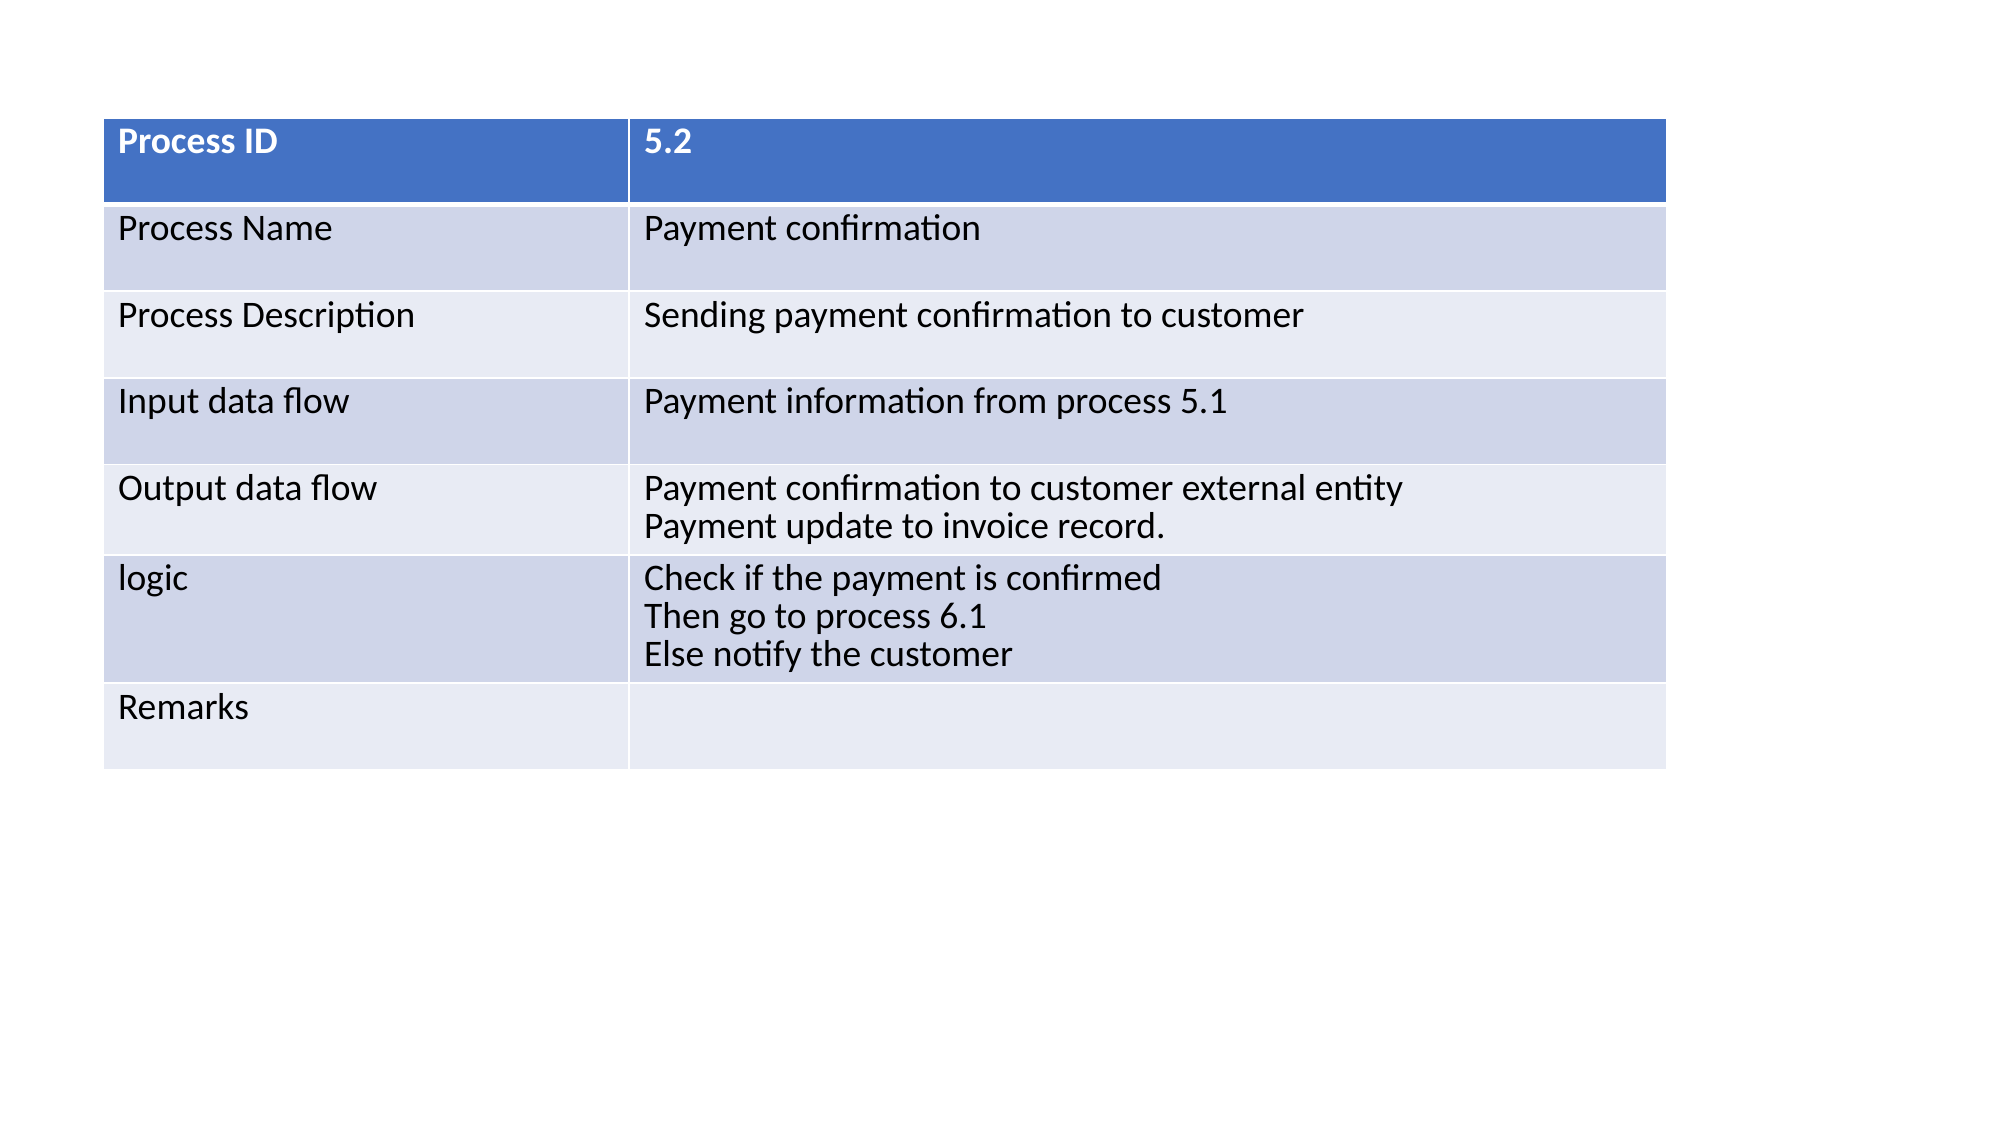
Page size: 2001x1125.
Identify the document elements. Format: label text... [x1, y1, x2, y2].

table_cell [630, 684, 1666, 769]
table_cell Payment confirmation to customer external entity Payment update to invoice record. [630, 465, 1666, 554]
table_cell Process Description [104, 292, 628, 377]
table_header Process ID [104, 119, 628, 202]
table_cell Payment confirmation [630, 207, 1666, 290]
table_cell Output data flow [104, 465, 628, 554]
table_cell Input data flow [104, 379, 628, 464]
table_cell Process Name [104, 207, 628, 290]
table_cell Remarks [104, 684, 628, 769]
table_header 5.2 [630, 119, 1666, 202]
table_cell Payment information from process 5.1 [630, 379, 1666, 464]
table_cell Sending payment confirmation to customer [630, 292, 1666, 377]
table_cell Check if the payment is confirmed Then go to process 6.1 Else notify the customer [630, 556, 1666, 682]
table_cell logic [104, 556, 628, 682]
